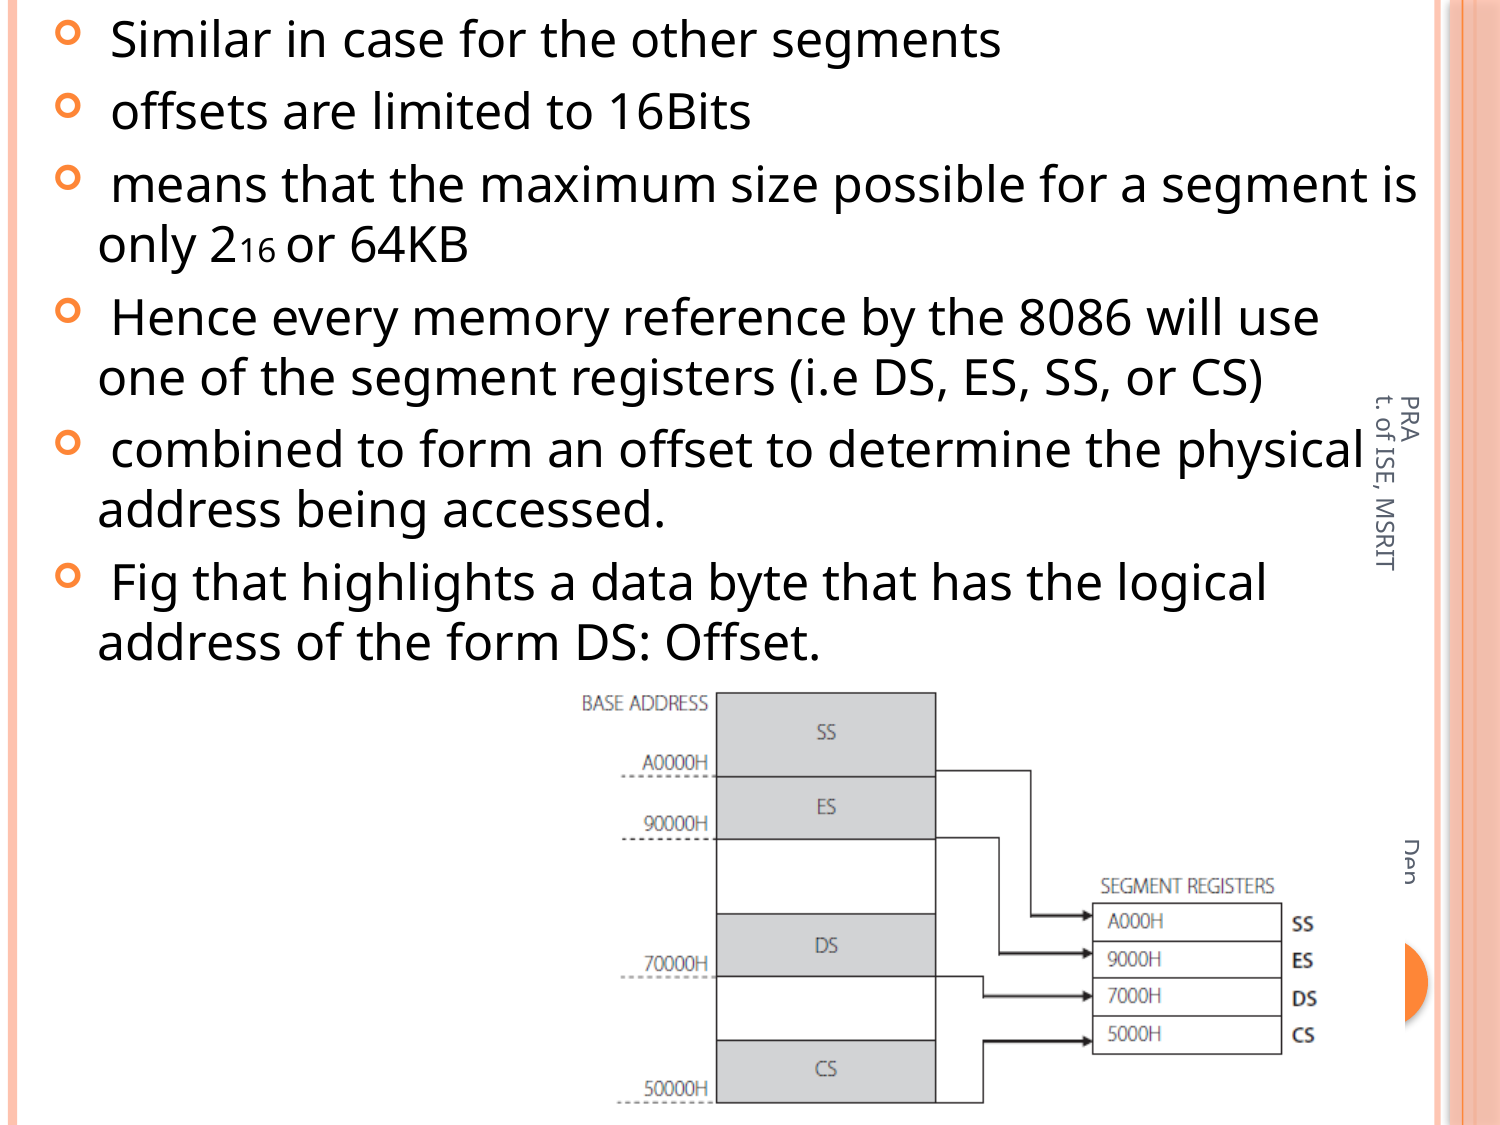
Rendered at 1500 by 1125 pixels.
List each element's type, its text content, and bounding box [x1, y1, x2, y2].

list Similar in case for the other segments offsets are limited to 16Bits means that the maximum size possible for a segment is only 216 or 64KB Hence every memory reference by the 8086 will use one of the segment registers (i.e DS, ES, SS, or CS) combined to form an offset to determine the physical address being accessed. Fig that highlights a data byte that has the logical address of the form DS: Offset. [37, 0, 1438, 1125]
footer PRA Dept. of ISE, MSRIT [1379, 380, 1440, 906]
picture [509, 661, 1405, 1113]
